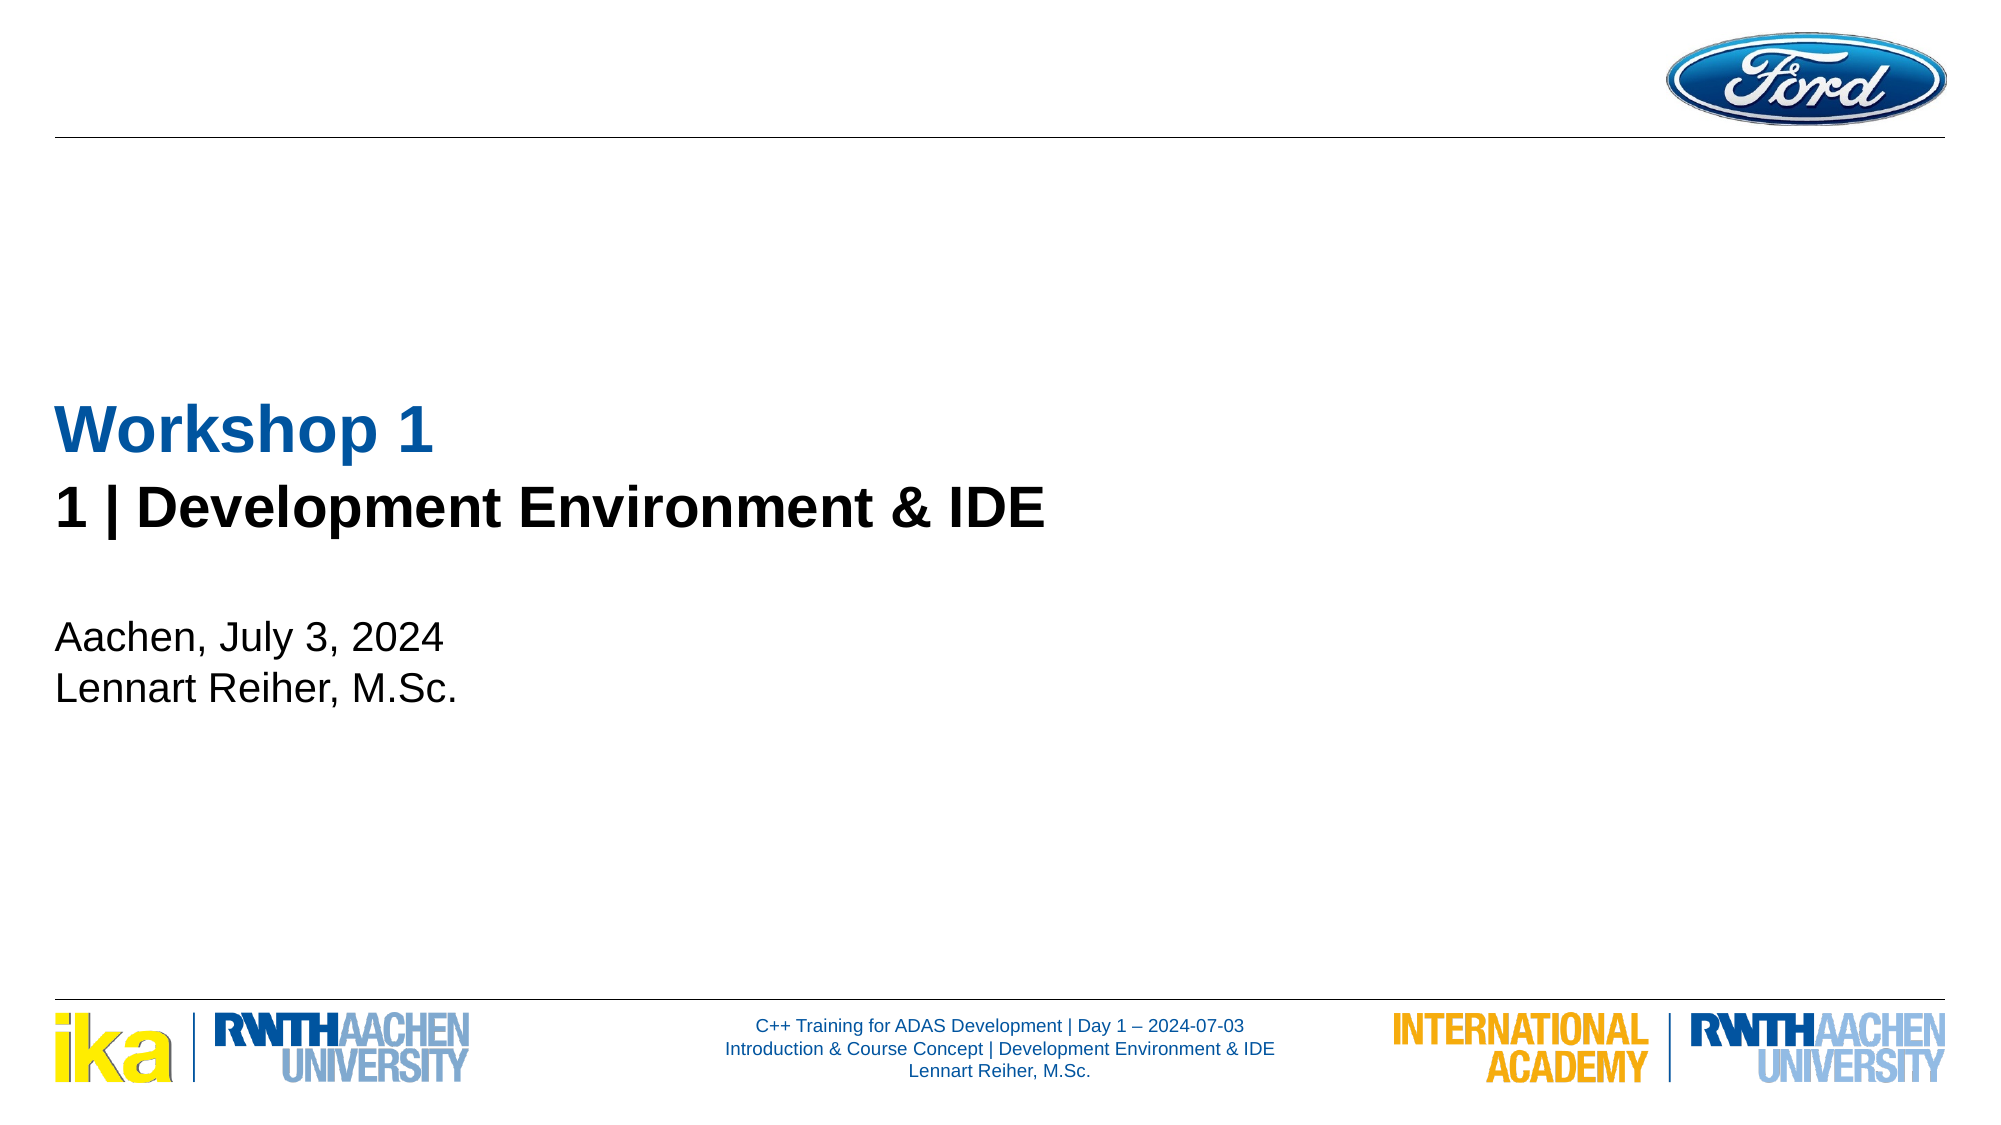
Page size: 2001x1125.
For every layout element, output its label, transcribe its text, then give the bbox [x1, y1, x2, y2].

list Aachen, July 3, 2024 [54, 609, 1945, 657]
list Lennart Reiher, M.Sc. [54, 661, 1946, 709]
picture [1666, 32, 1947, 126]
picture [1394, 1012, 1945, 1083]
list 1 | Development Environment & IDE [55, 469, 1946, 539]
list Workshop 1 [54, 385, 1945, 468]
picture [55, 1012, 469, 1083]
